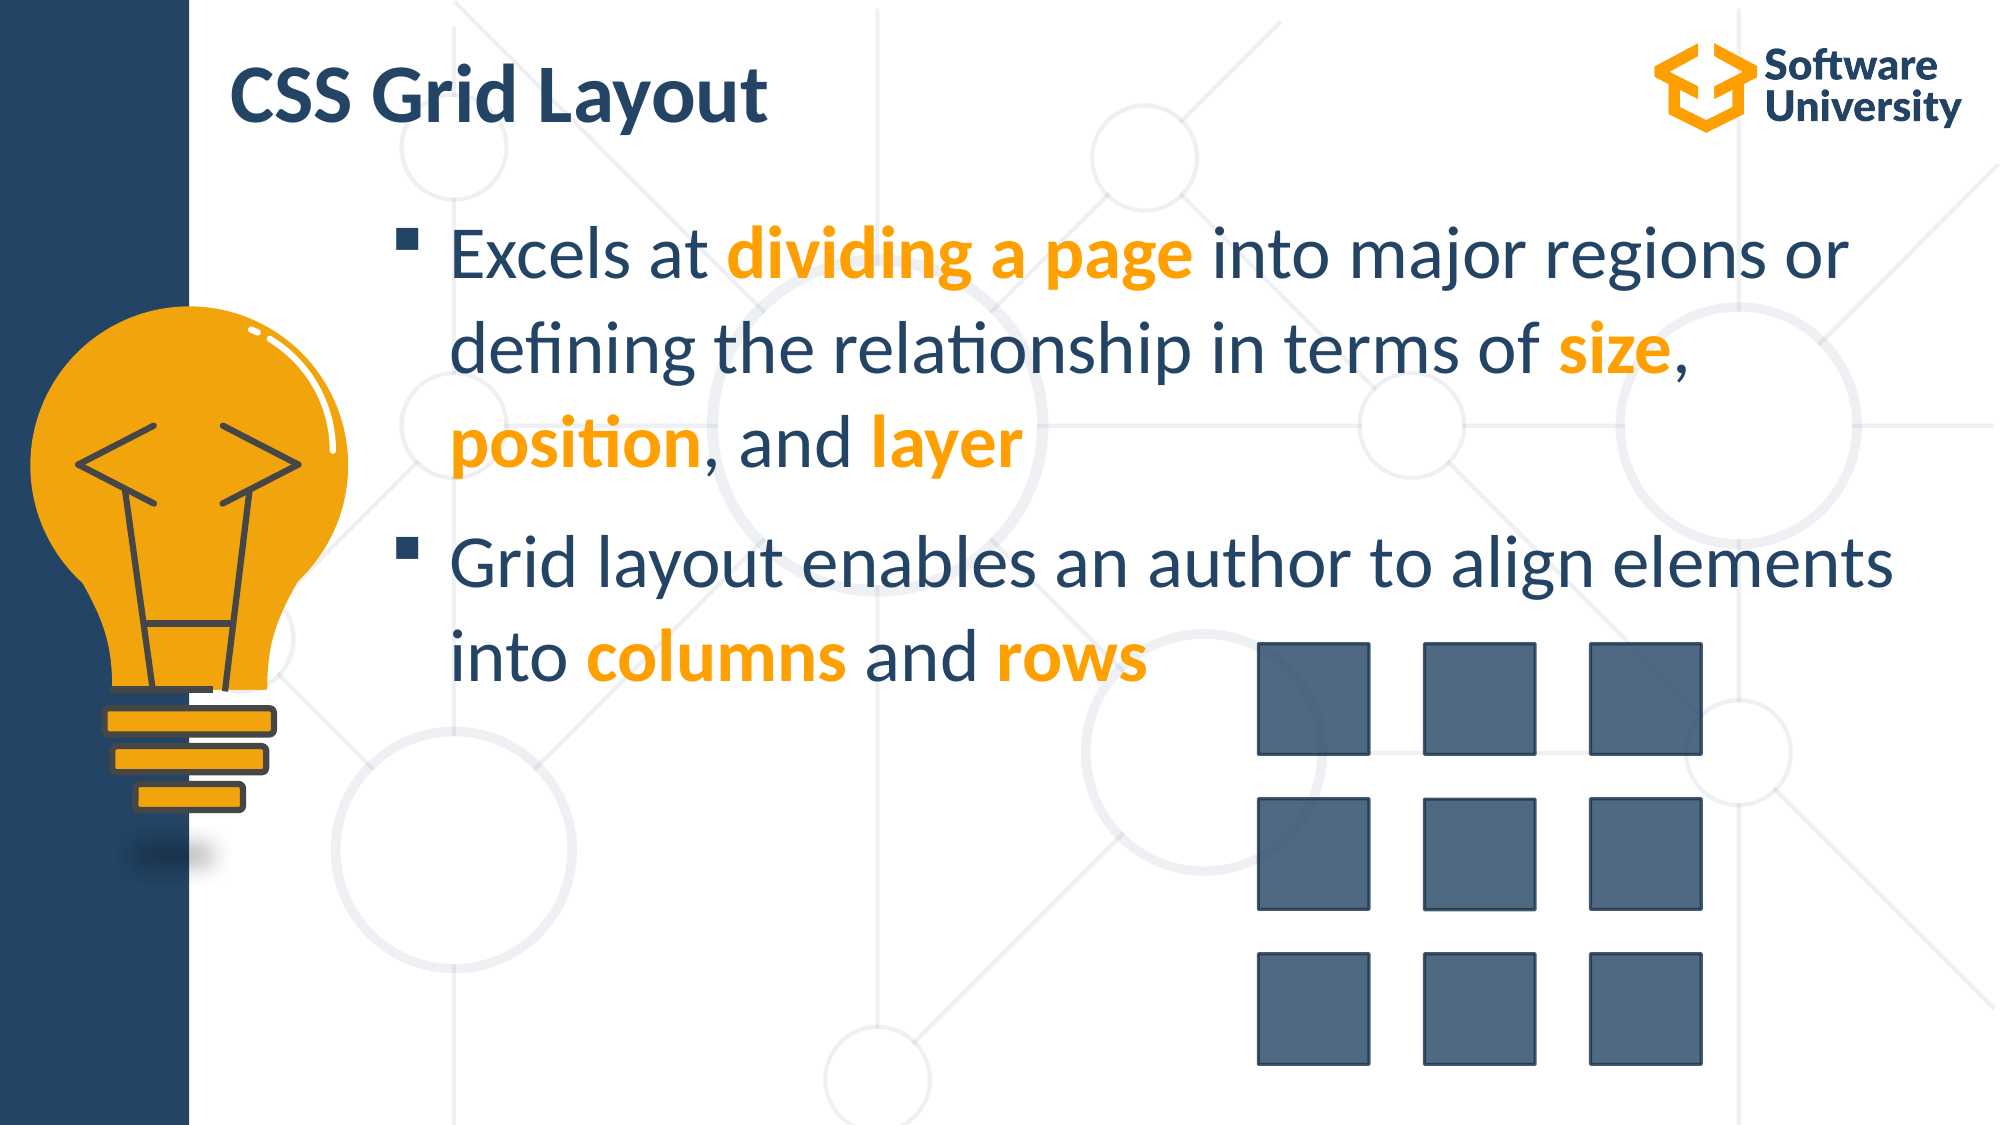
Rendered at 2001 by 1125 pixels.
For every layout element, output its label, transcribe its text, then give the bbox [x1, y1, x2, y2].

text_box [1256, 952, 1371, 1067]
text_box [1588, 642, 1703, 756]
list Excels at dividing a page into major regions or defining the relationship in terms of size, position, and layer Grid layout enables an author to align elements into columns and rows [372, 193, 1968, 1094]
text_box [1588, 952, 1703, 1067]
text_box [1256, 642, 1371, 756]
text_box [1256, 797, 1371, 911]
title CSS Grid Layout [212, 16, 1628, 162]
text_box [1422, 952, 1537, 1067]
text_box [1422, 797, 1537, 912]
text_box [1588, 797, 1703, 911]
picture [1641, 31, 1973, 145]
text_box [1422, 642, 1537, 756]
